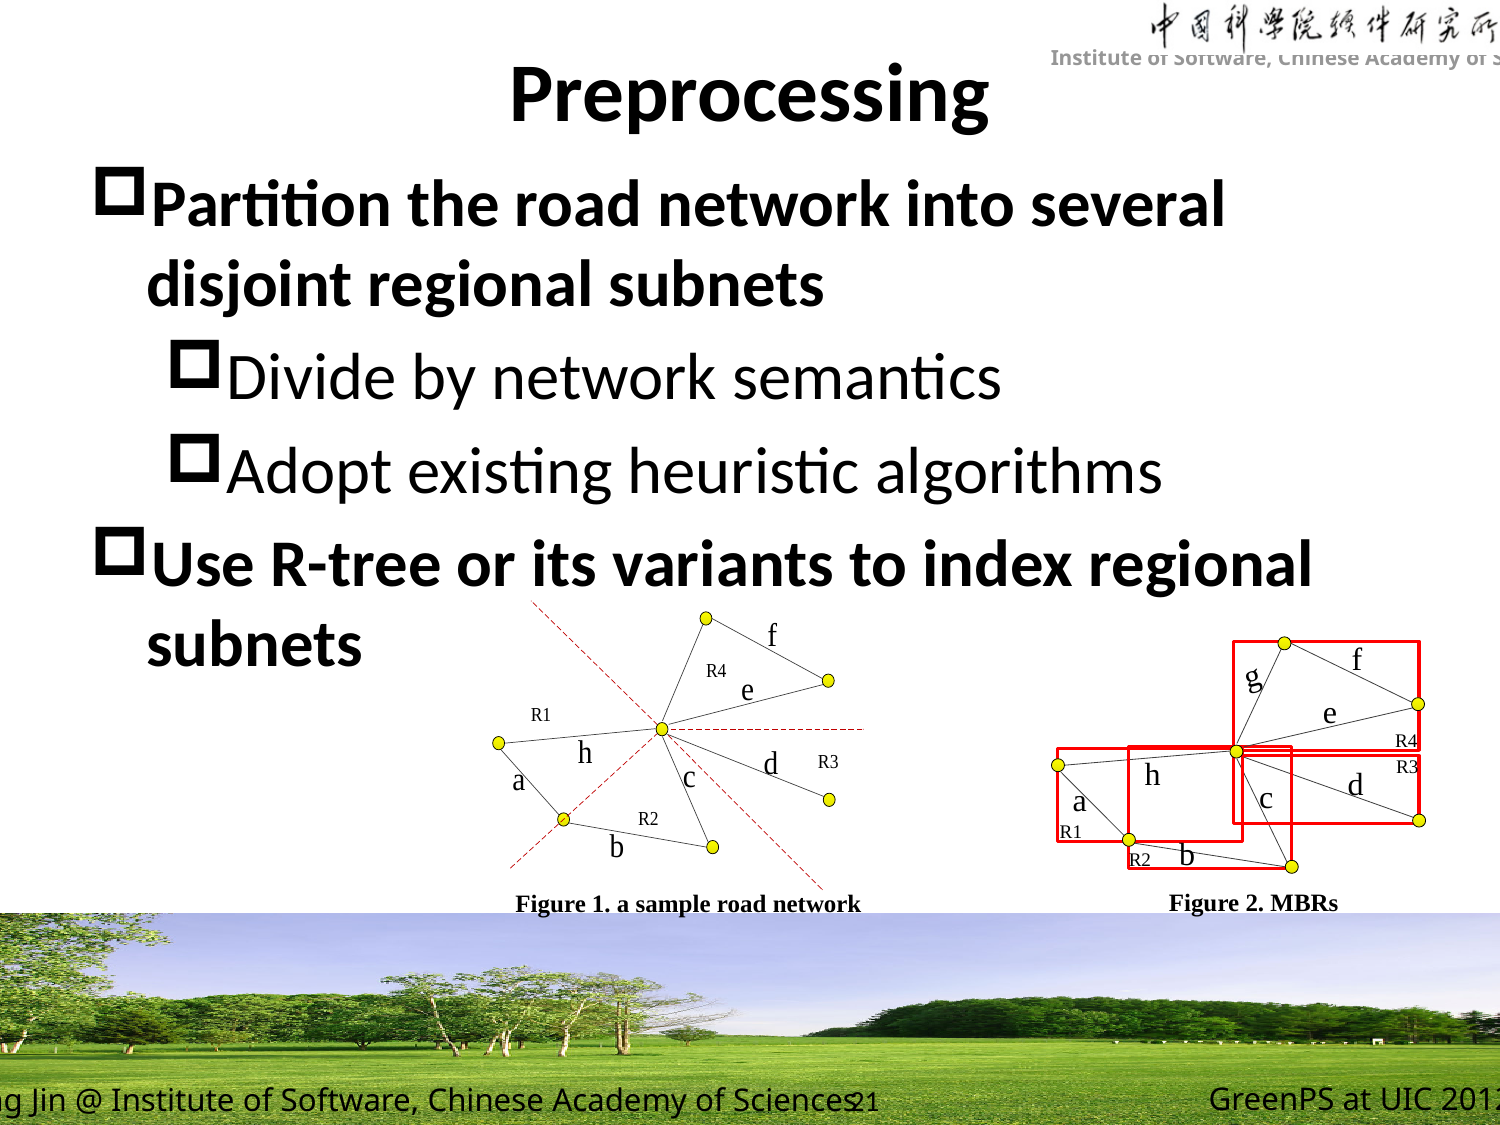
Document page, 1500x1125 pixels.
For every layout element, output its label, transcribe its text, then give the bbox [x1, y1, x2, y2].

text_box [1047, 632, 1430, 925]
picture [0, 913, 1500, 1125]
list Partition the road network into several disjoint regional subnets Divide by network semantics Adopt existing heuristic algorithms Use R-tree or its variants to index regional subnets [75, 152, 1425, 919]
title Preprocessing [75, 23, 1425, 152]
picture [1148, 0, 1500, 55]
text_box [488, 596, 880, 926]
